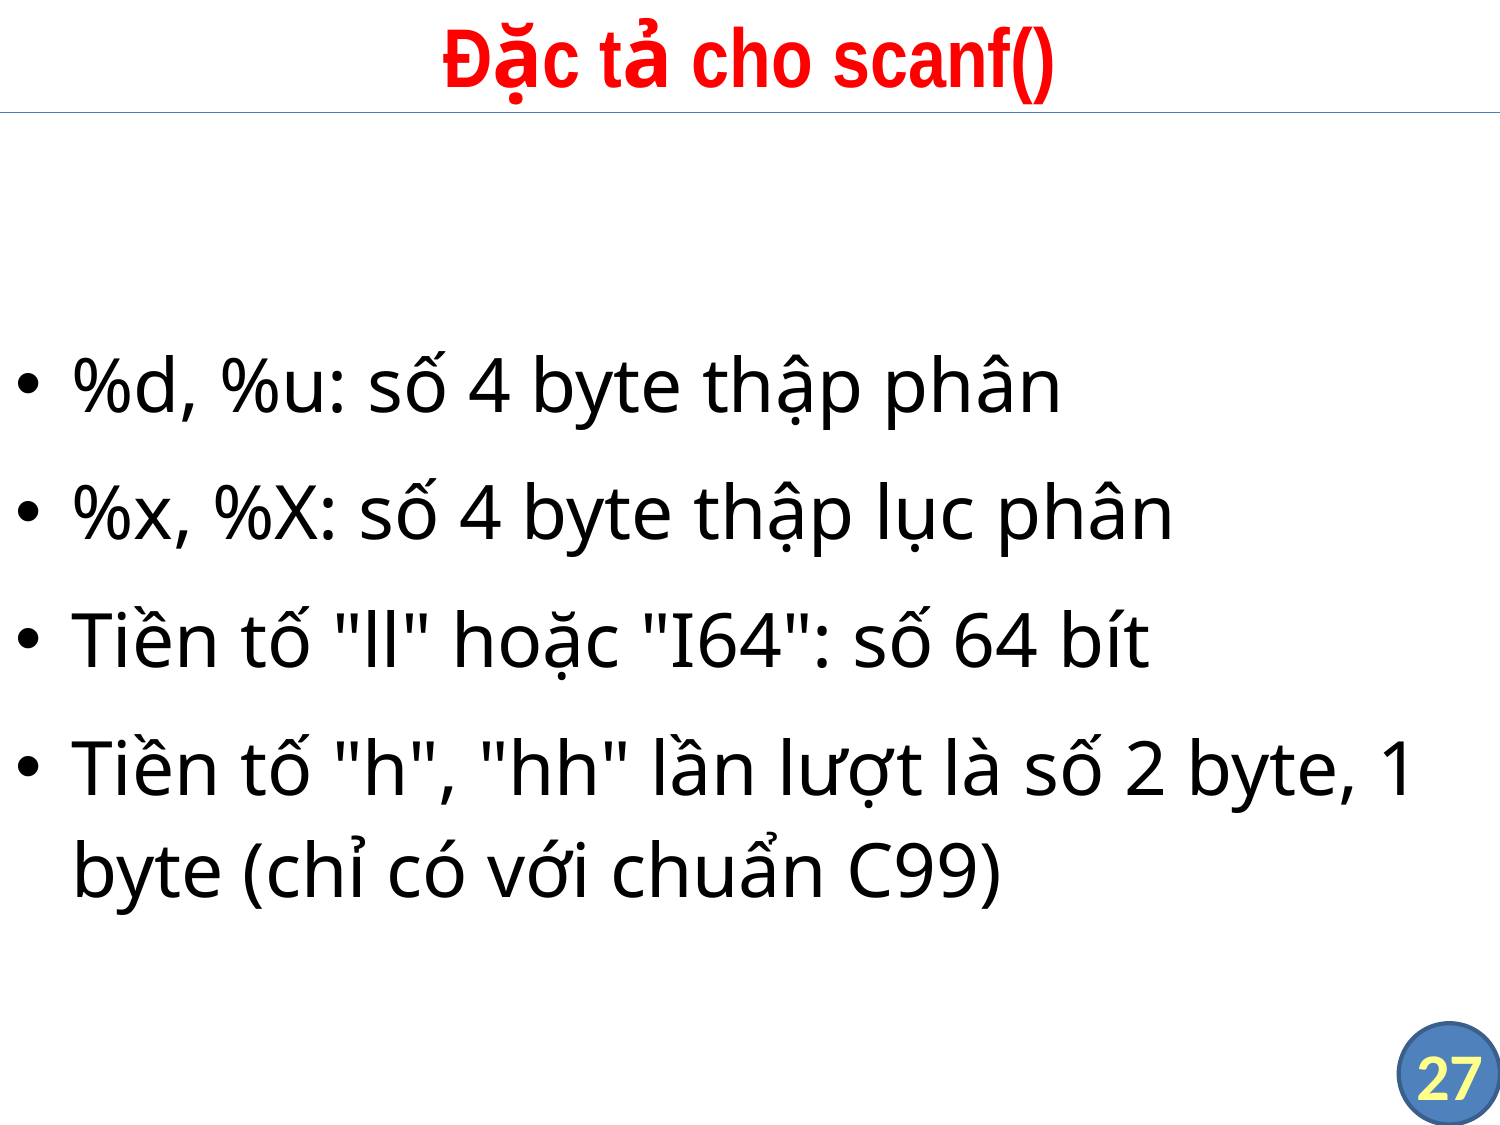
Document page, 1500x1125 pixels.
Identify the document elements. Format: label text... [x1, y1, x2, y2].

list %d, %u: số 4 byte thập phân %x, %X: số 4 byte thập lục phân Tiền tố "ll" hoặc "I64": số 64 bít Tiền tố "h", "hh" lần lượt là số 2 byte, 1 byte (chỉ có với chuẩn C99) [0, 113, 1500, 1125]
slide_number 27 [1399, 1023, 1500, 1125]
title Đặc tả cho scanf() [0, 0, 1500, 113]
